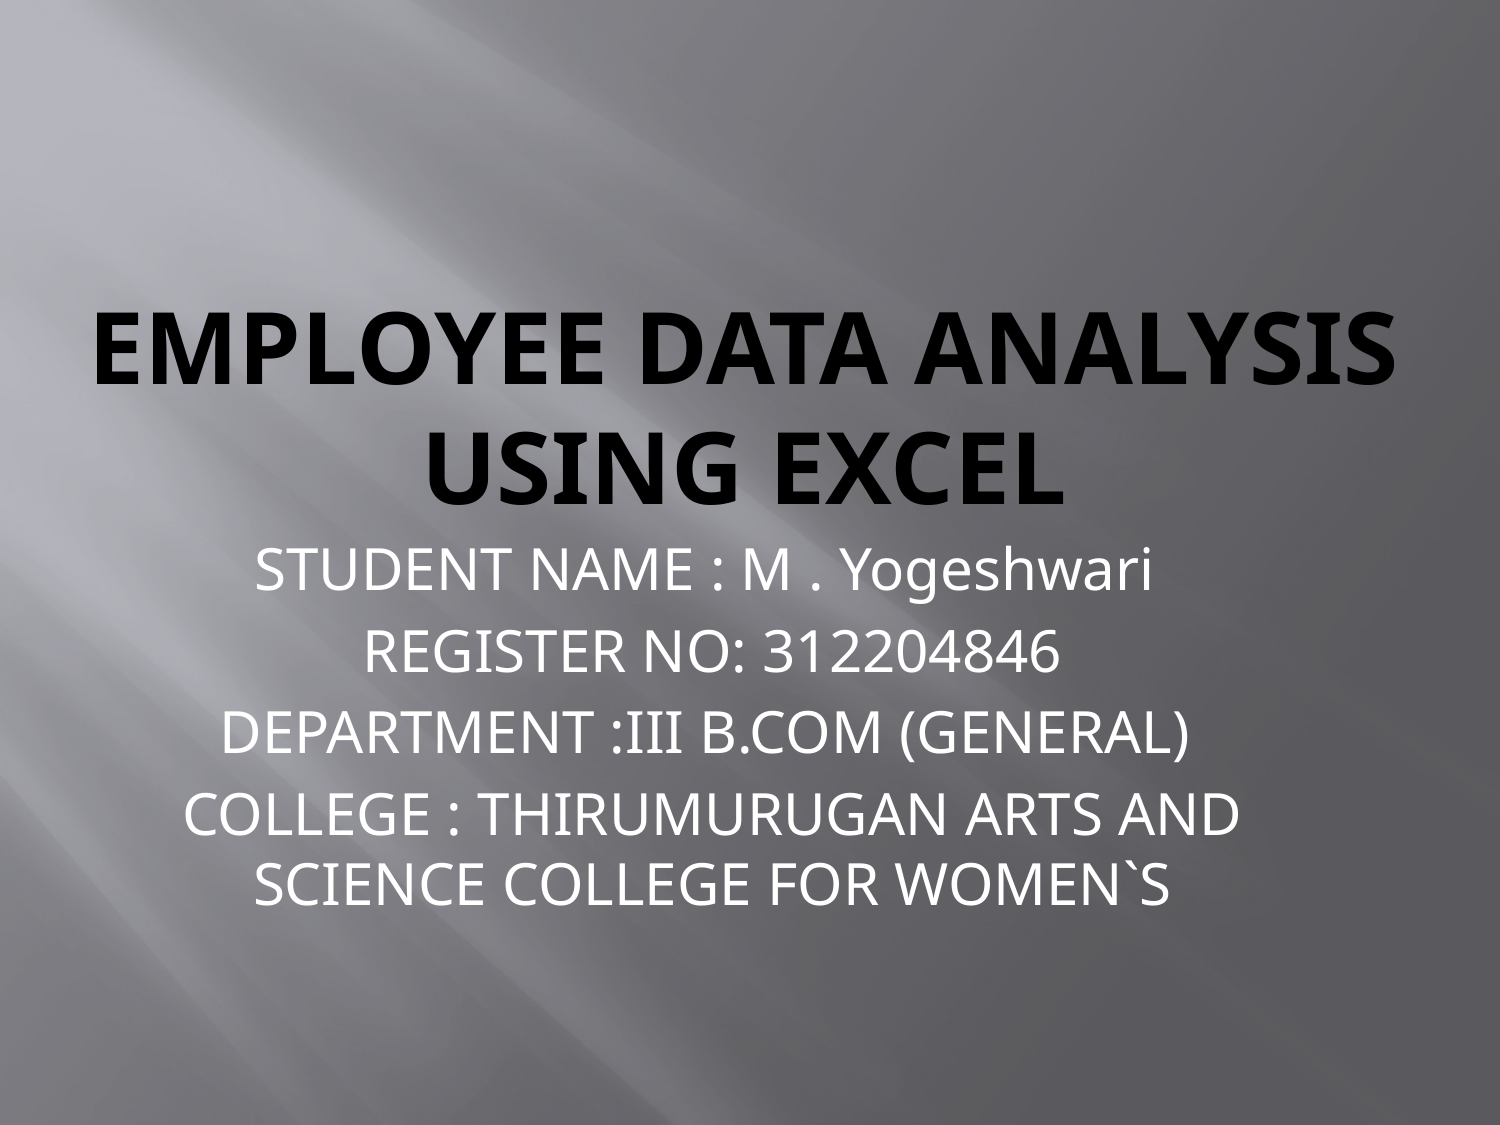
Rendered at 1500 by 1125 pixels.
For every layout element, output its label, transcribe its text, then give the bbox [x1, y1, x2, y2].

title EMPLOYEE DATA ANALYSIS USING EXCEL [69, 224, 1420, 525]
subtitle STUDENT NAME : M . Yogeshwari REGISTER NO: 312204846 DEPARTMENT :III B.COM (GENERAL) COLLEGE : THIRUMURUGAN ARTS AND SCIENCE COLLEGE FOR WOMEN`S [75, 525, 1350, 925]
